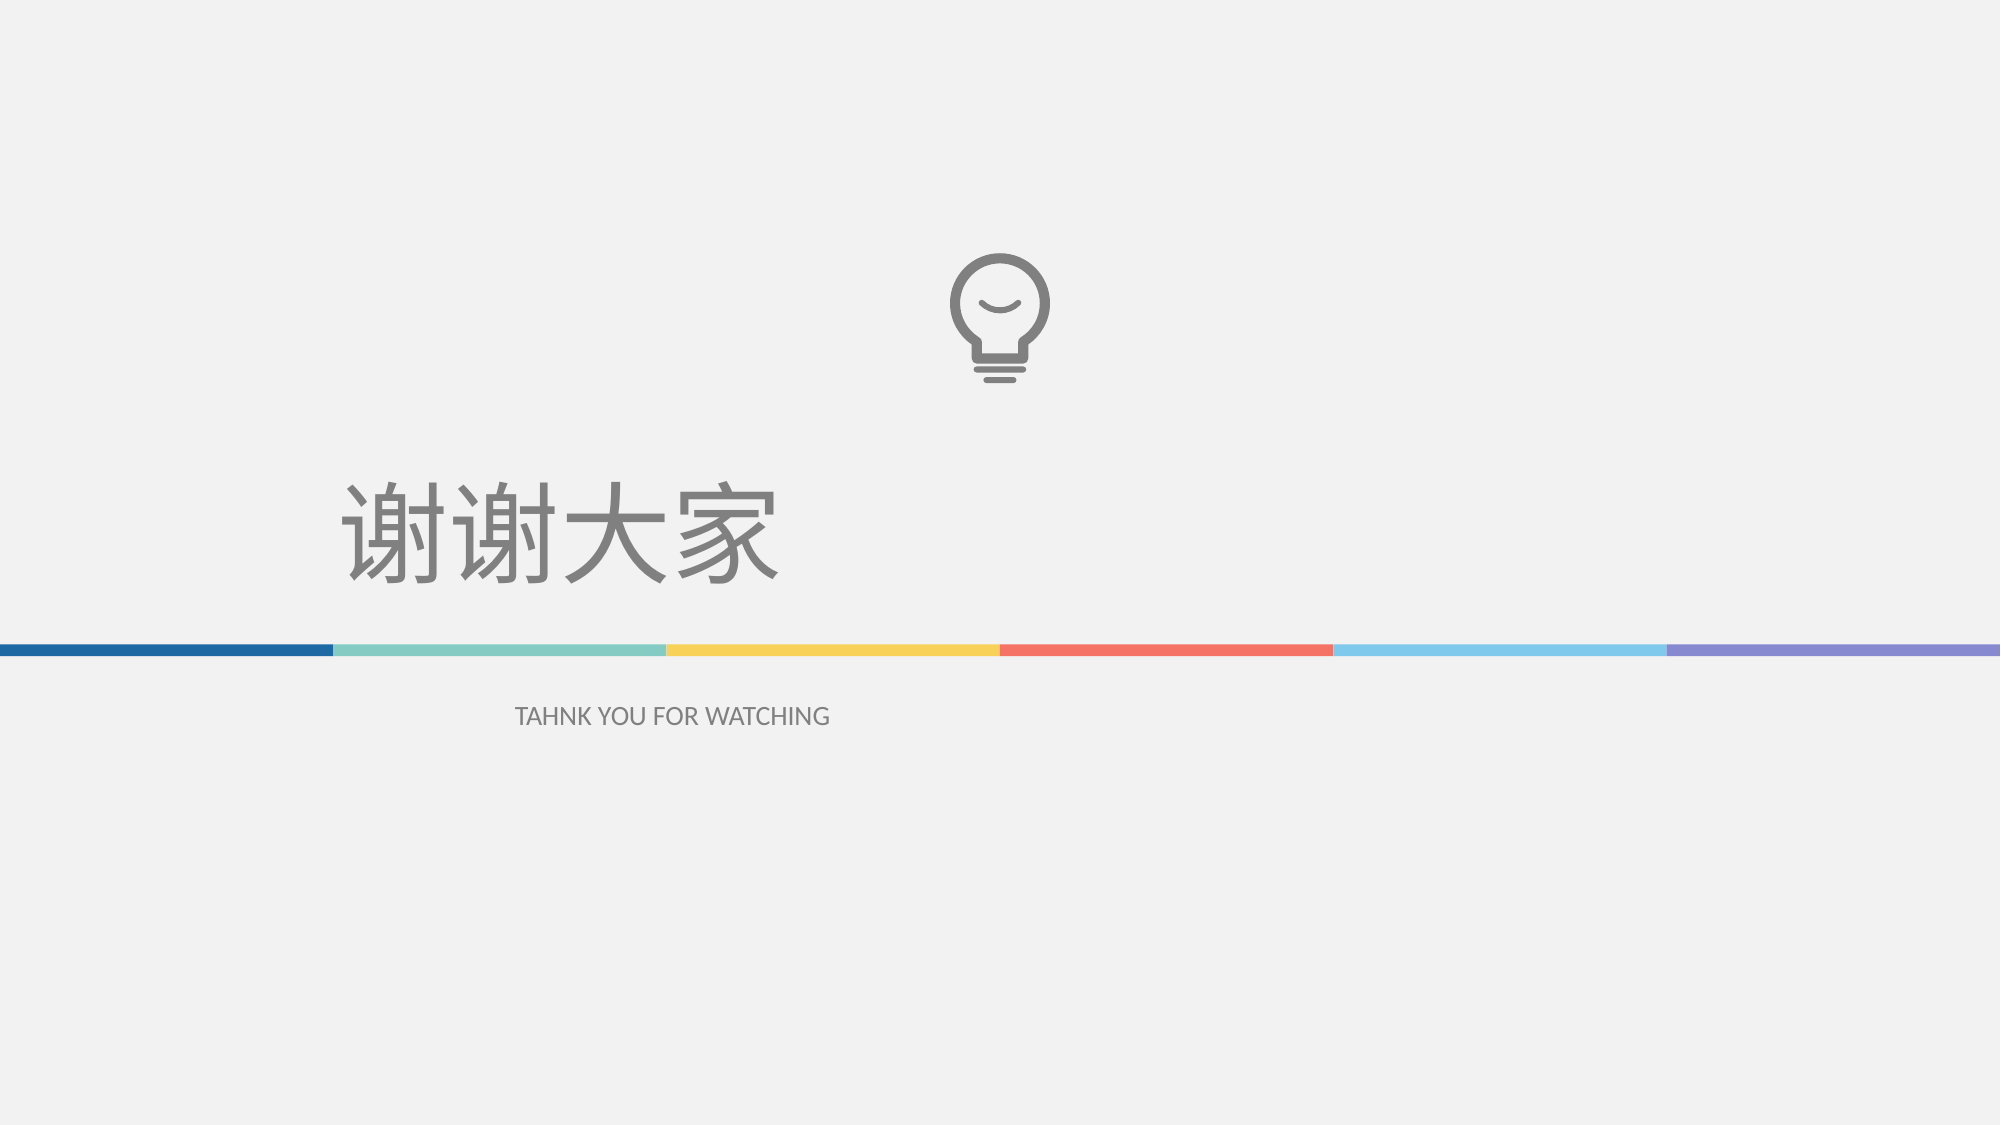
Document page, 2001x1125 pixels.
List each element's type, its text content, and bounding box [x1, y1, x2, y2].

text_box 谢谢大家 [322, 456, 1678, 605]
text_box TAHNK YOU FOR WATCHING [500, 690, 1501, 739]
text_box [973, 366, 1027, 373]
text_box [950, 253, 1051, 364]
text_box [0, 644, 2000, 657]
text_box [983, 377, 1017, 384]
